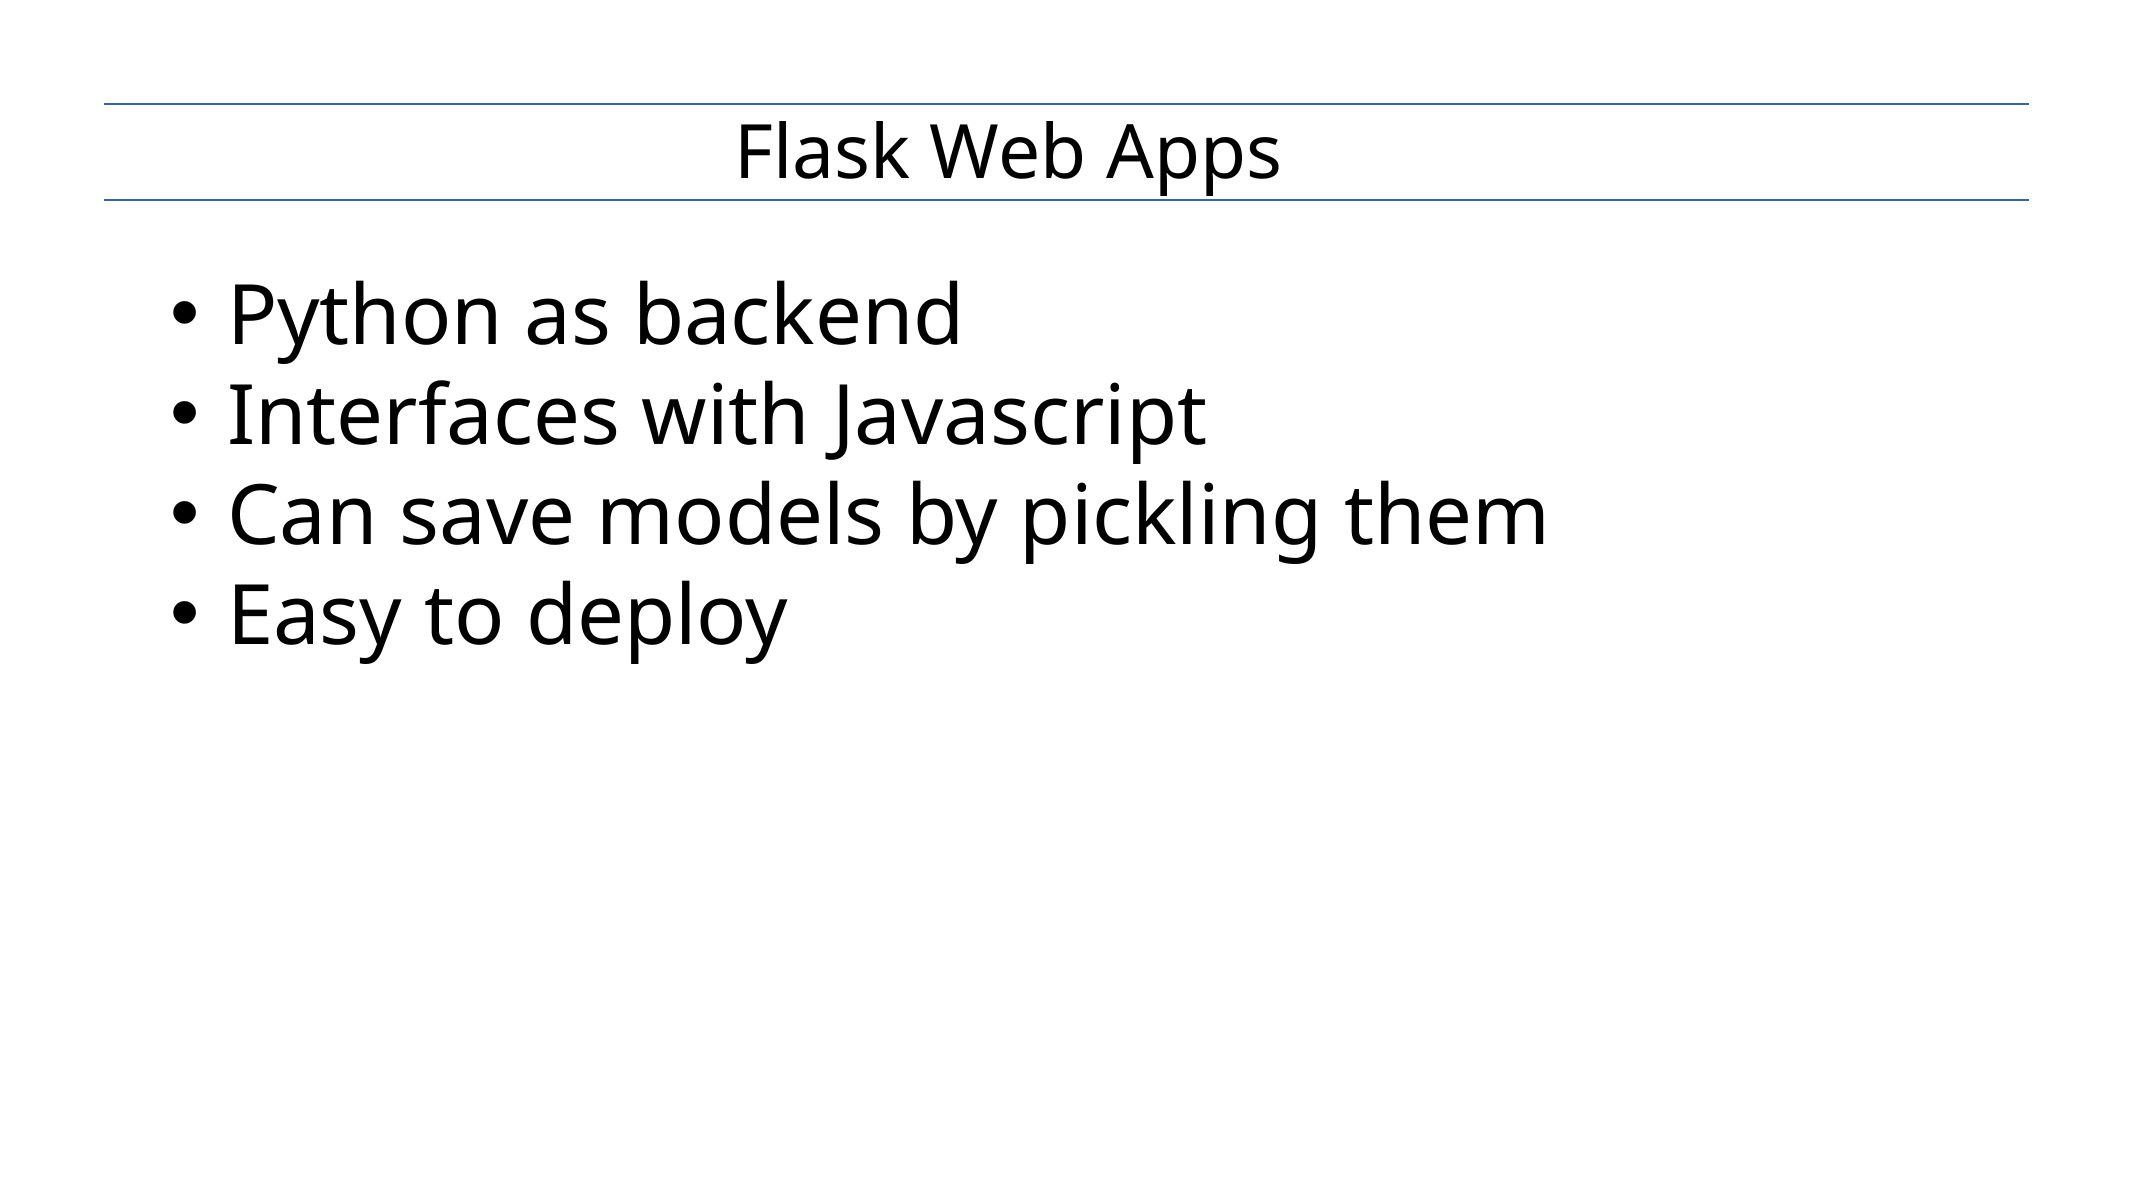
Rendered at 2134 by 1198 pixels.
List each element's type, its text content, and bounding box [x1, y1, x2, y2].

text_box Flask Web Apps [726, 95, 1388, 203]
text_box Python as backend Interfaces with Javascript Can save models by pickling them Easy to deploy [156, 254, 1999, 669]
